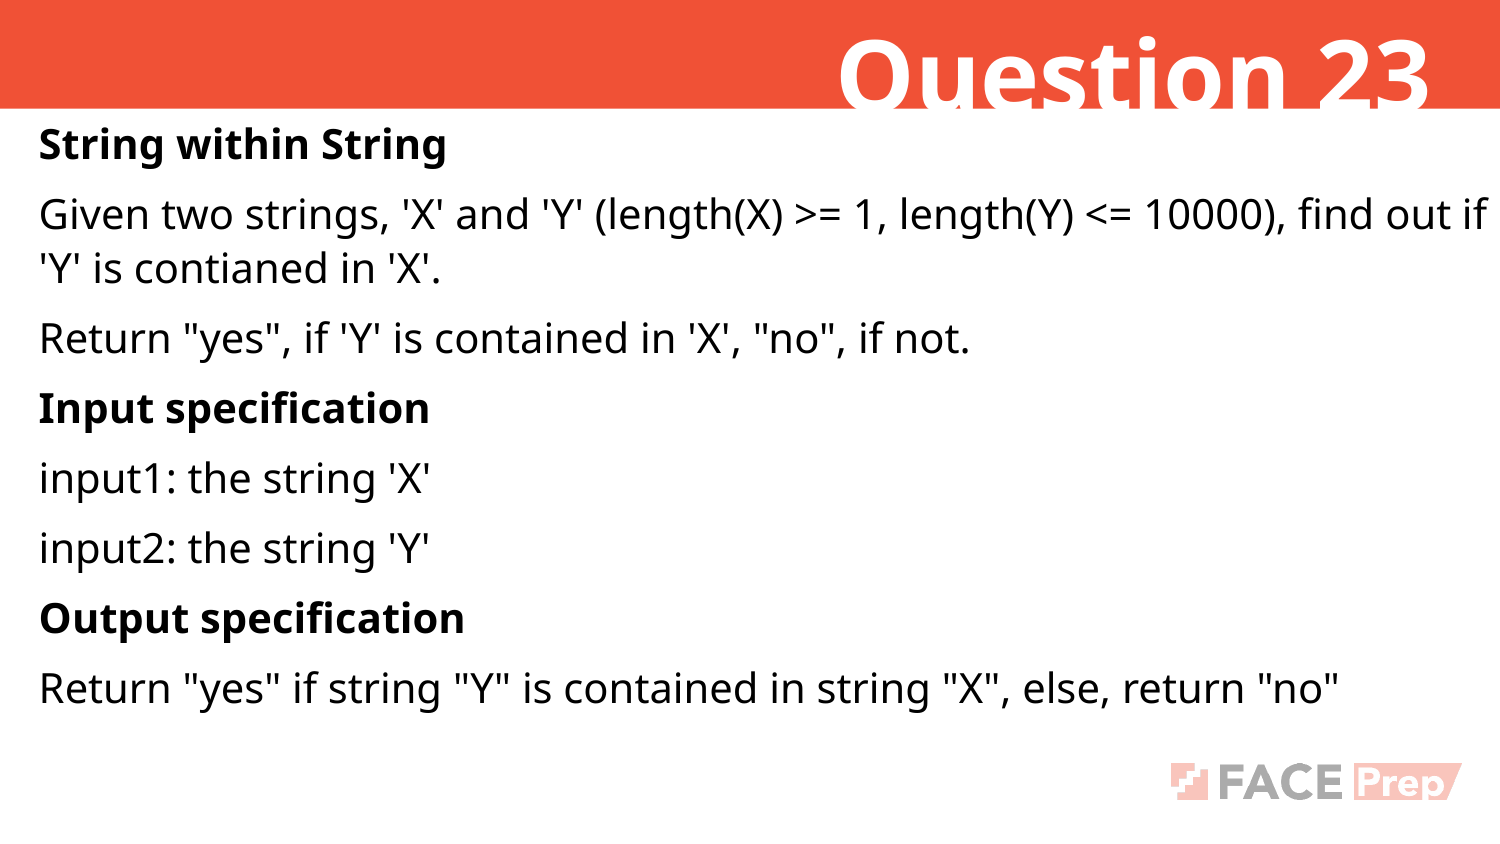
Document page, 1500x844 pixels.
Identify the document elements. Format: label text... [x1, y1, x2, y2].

text_box String within String Given two strings, 'X' and 'Y' (length(X) >= 1, length(Y) <= 10000), find out if 'Y' is contianed in 'X'. Return "yes", if 'Y' is contained in 'X', "no", if not. Input specification input1: the string 'X' input2: the string 'Y' Output specification Return "yes" if string "Y" is contained in string "X", else, return "no" [27, 108, 1500, 789]
text_box [0, 0, 1500, 109]
picture [1171, 762, 1463, 801]
text_box Question 23 [217, 6, 1444, 108]
